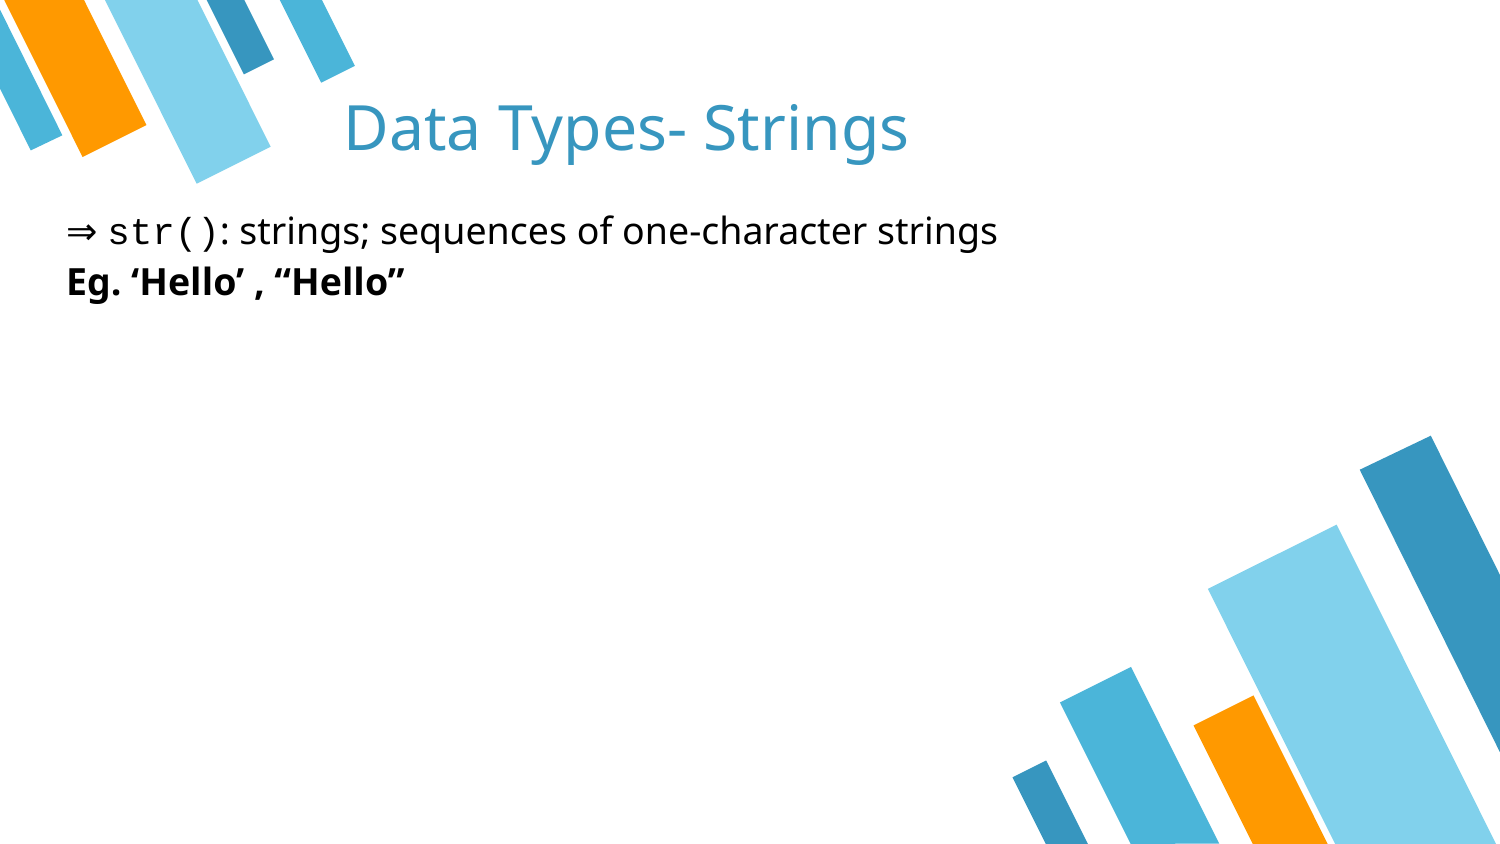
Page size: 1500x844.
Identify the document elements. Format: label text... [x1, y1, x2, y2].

text_box ⇒ str(): strings; sequences of one-character strings Eg. ‘Hello’ , “Hello” [51, 184, 1336, 328]
text_box Data Types- Strings [328, 72, 1449, 167]
